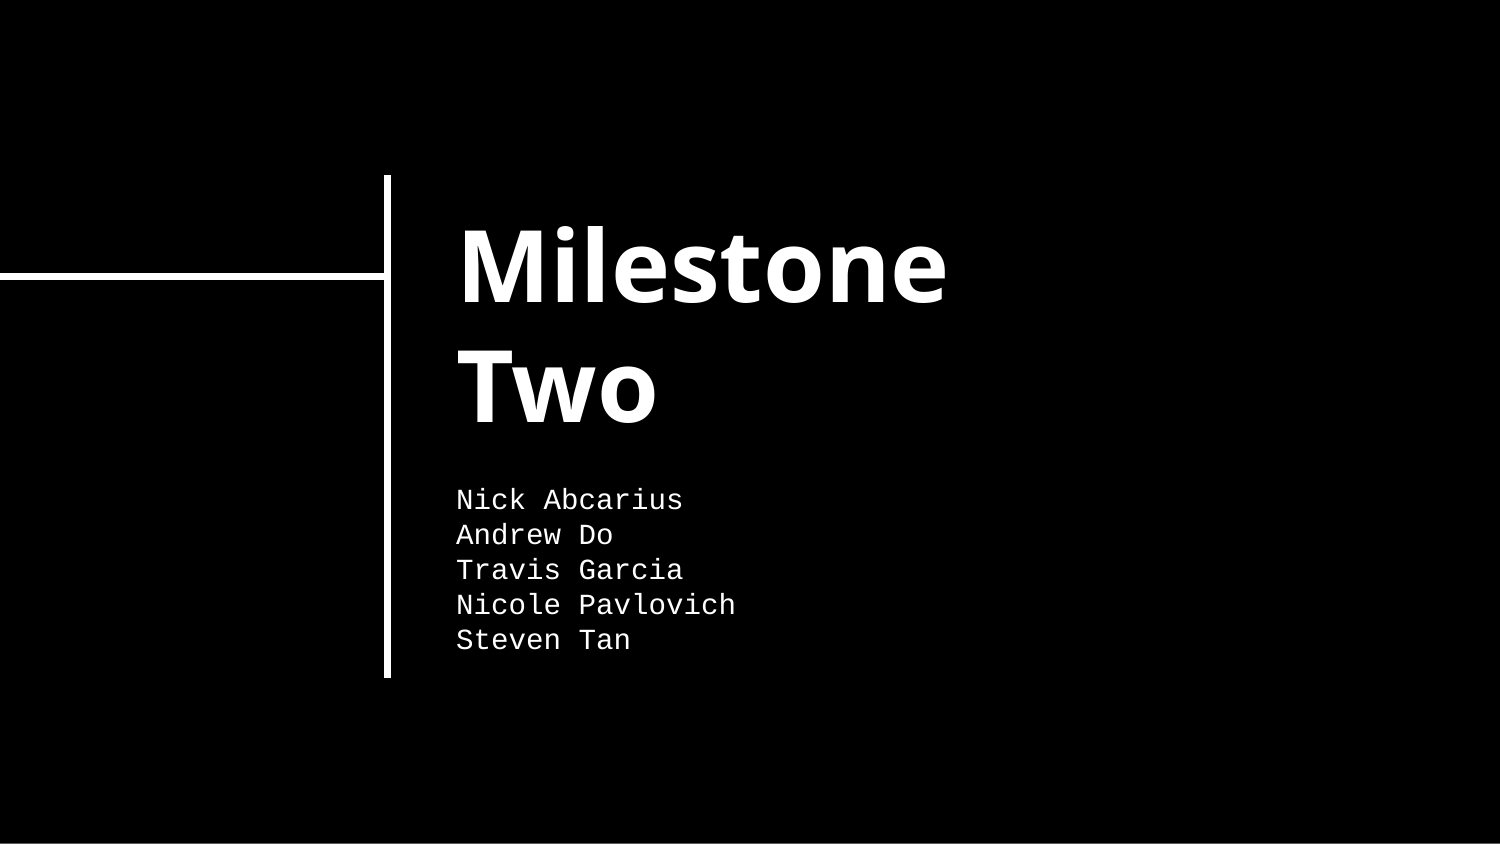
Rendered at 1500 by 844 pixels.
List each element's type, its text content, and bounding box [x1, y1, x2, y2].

title Milestone Two [441, 68, 1122, 458]
subtitle Nick Abcarius Andrew Do Travis Garcia Nicole Pavlovich Steven Tan [441, 465, 1122, 707]
